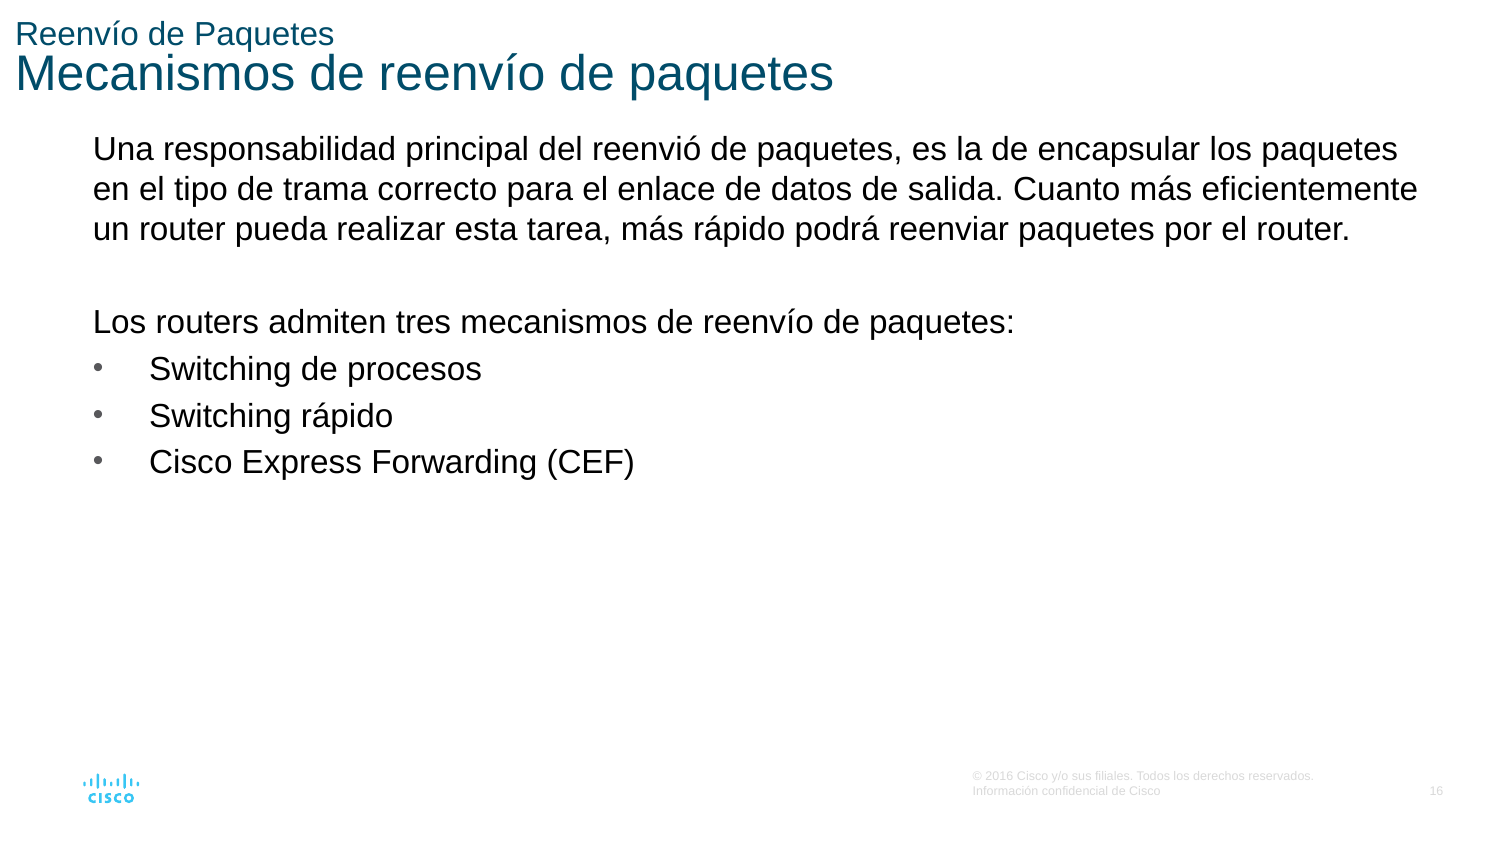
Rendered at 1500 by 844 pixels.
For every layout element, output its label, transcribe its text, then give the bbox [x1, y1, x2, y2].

list Una responsabilidad principal del reenvió de paquetes, es la de encapsular los paquetes en el tipo de trama correcto para el enlace de datos de salida. Cuanto más eficientemente un router pueda realizar esta tarea, más rápido podrá reenviar paquetes por el router. Los routers admiten tres mecanismos de reenvío de paquetes: Switching de procesos Switching rápido Cisco Express Forwarding (CEF) [77, 120, 1437, 726]
title Reenvío de Paquetes Mecanismos de reenvío de paquetes [0, 0, 1369, 121]
